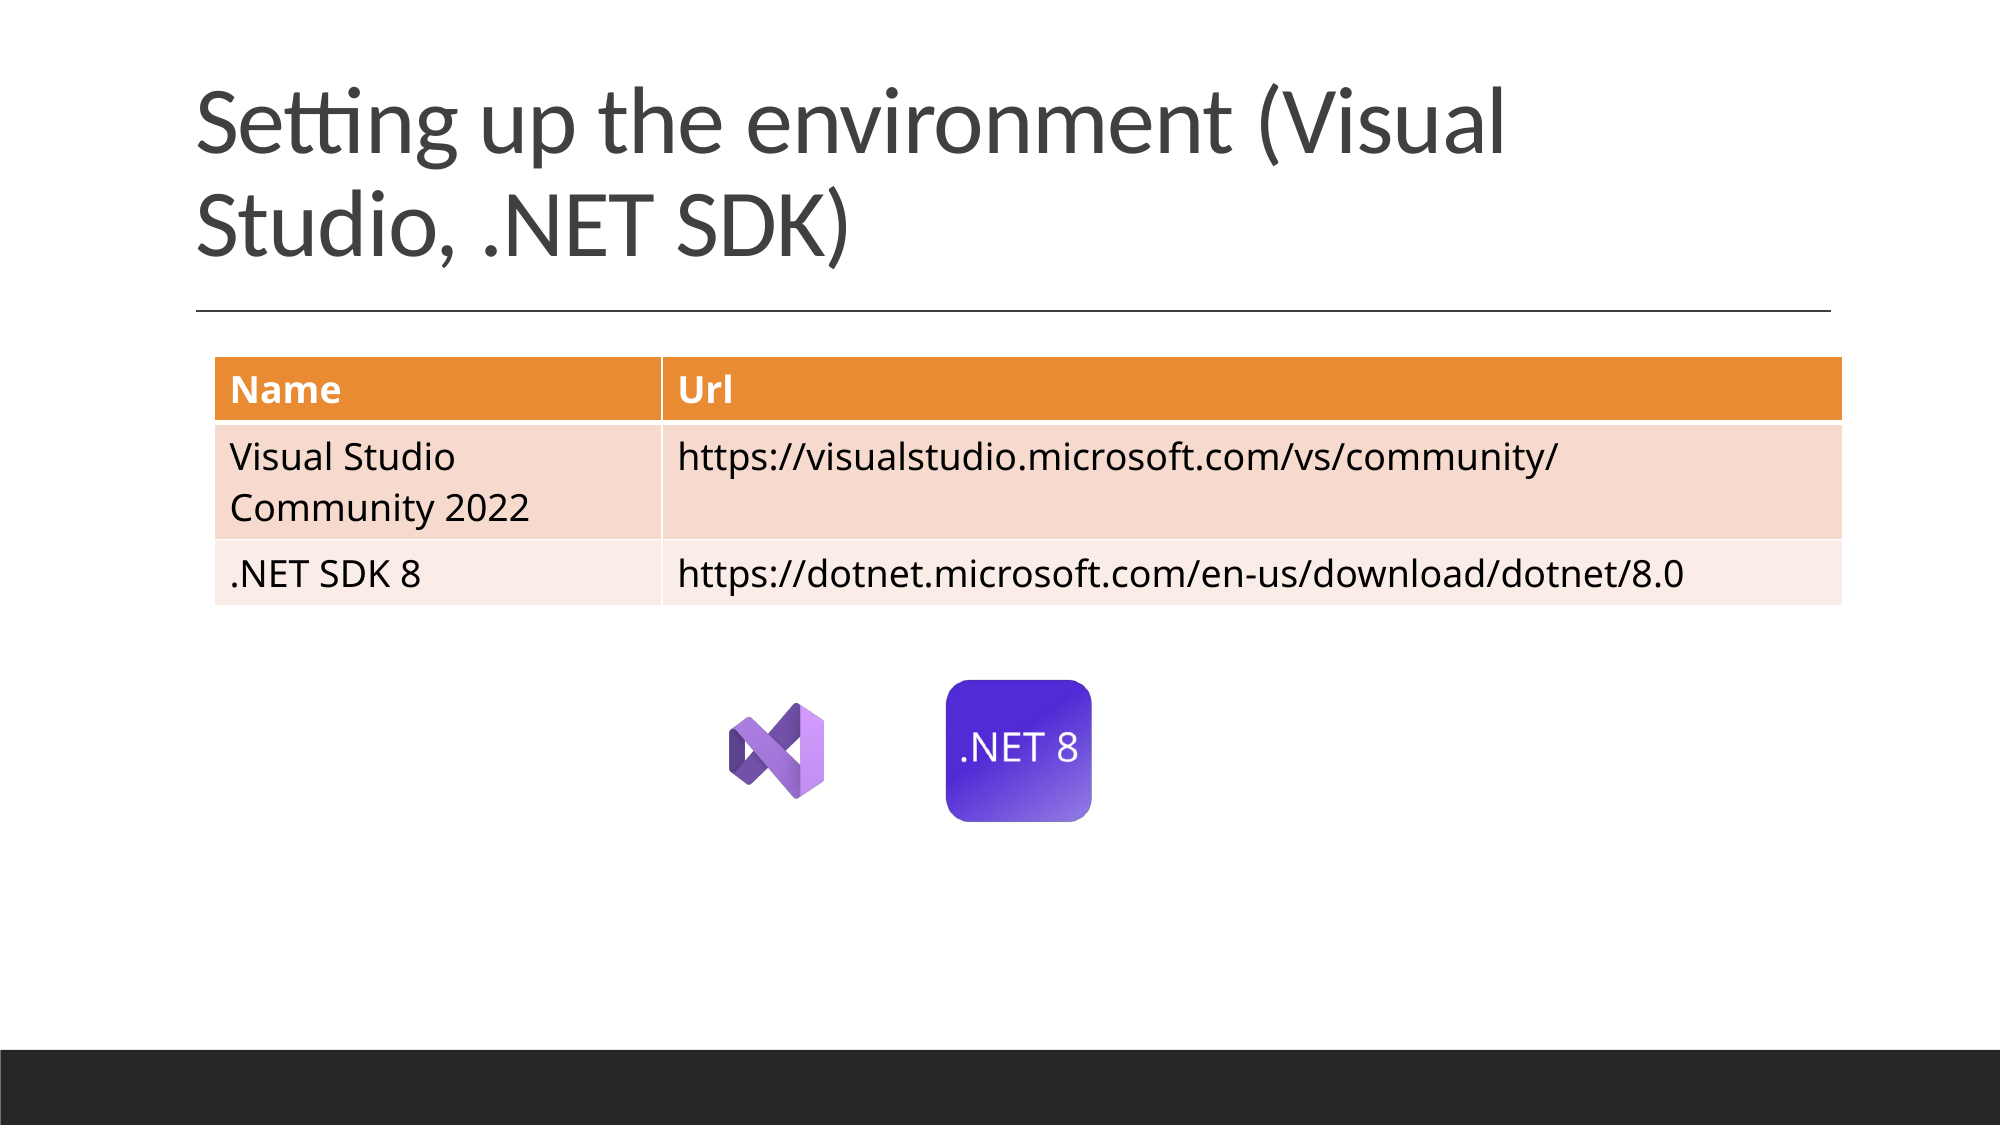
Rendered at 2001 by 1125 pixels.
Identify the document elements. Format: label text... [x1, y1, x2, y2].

table_cell .NET SDK 8 [215, 540, 661, 605]
table_header Name [215, 357, 661, 420]
picture [940, 676, 1098, 827]
title Setting up the environment (Visual Studio, .NET SDK) [180, 47, 1830, 285]
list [701, 676, 852, 827]
table_cell Visual Studio Community 2022 [215, 425, 661, 539]
table_cell https://dotnet.microsoft.com/en-us/download/dotnet/8.0 [663, 540, 1842, 605]
table_cell https://visualstudio.microsoft.com/vs/community/ [663, 425, 1842, 539]
table_header Url [663, 357, 1842, 420]
